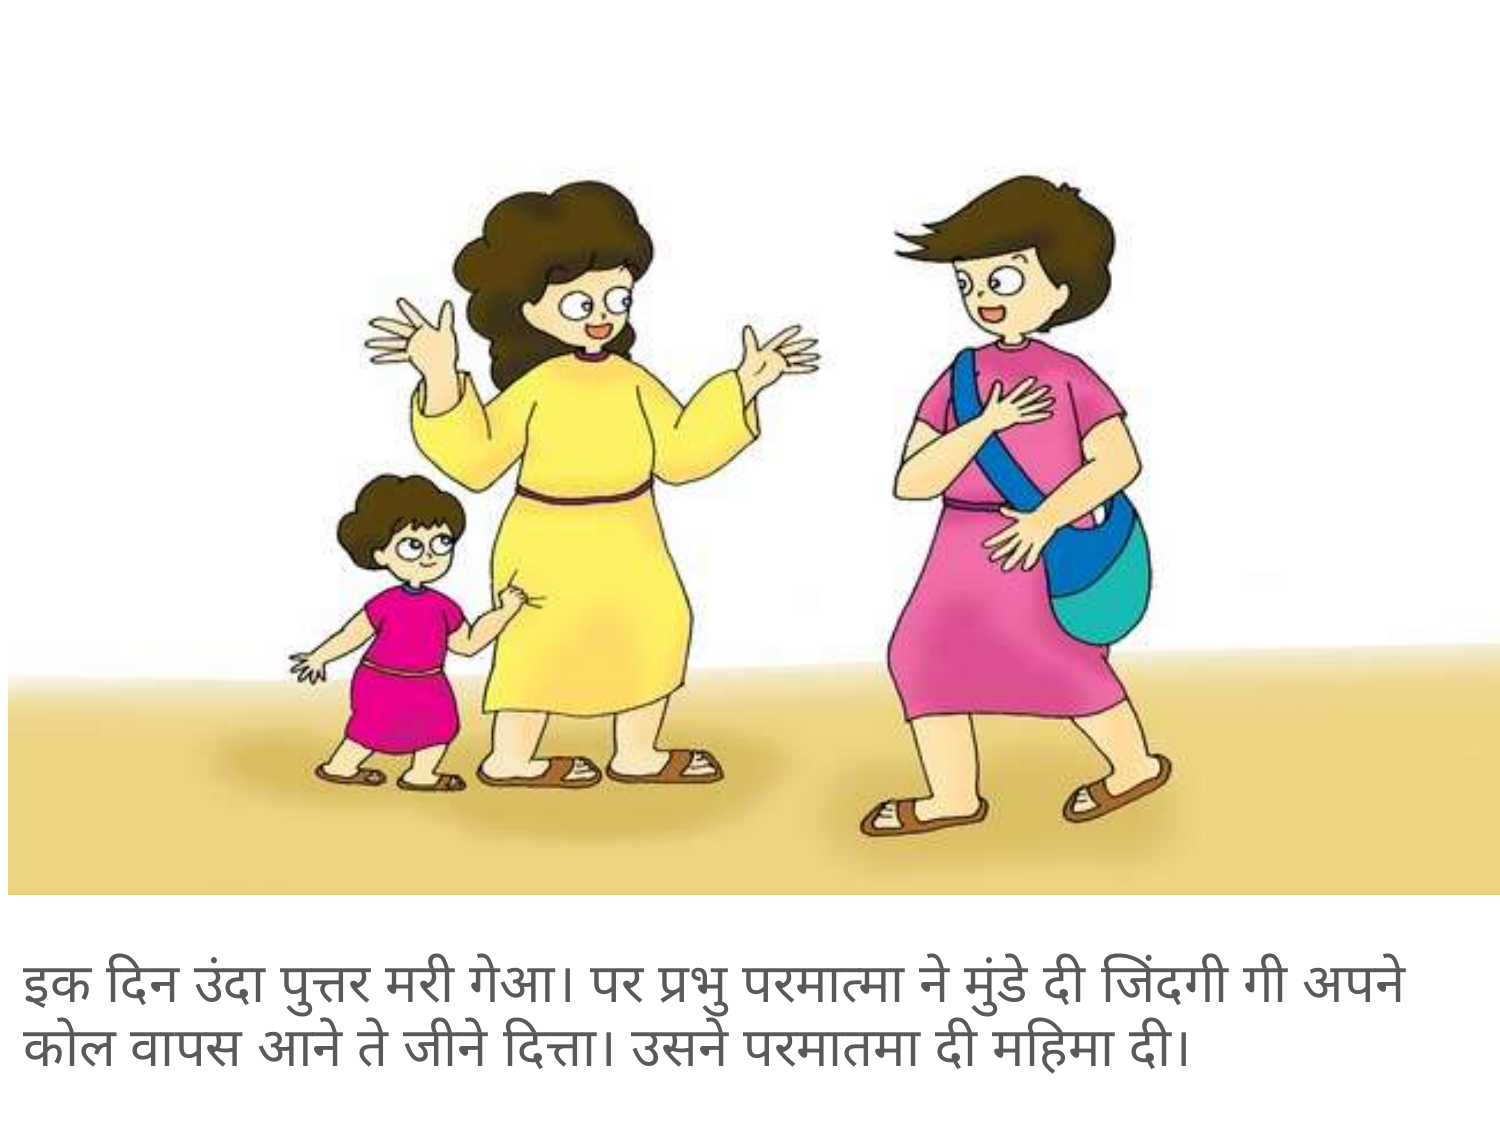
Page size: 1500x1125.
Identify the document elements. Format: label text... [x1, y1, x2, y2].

text_box इक दिन उंदा पुत्तर मरी गेआ। पर प्रभु परमात्मा ने मुंडे दी जिंदगी गी अपने कोल वापस आने ते जीने दित्ता। उसने परमातमा दी महिमा दी। [9, 940, 1495, 1086]
picture [8, 0, 1500, 895]
